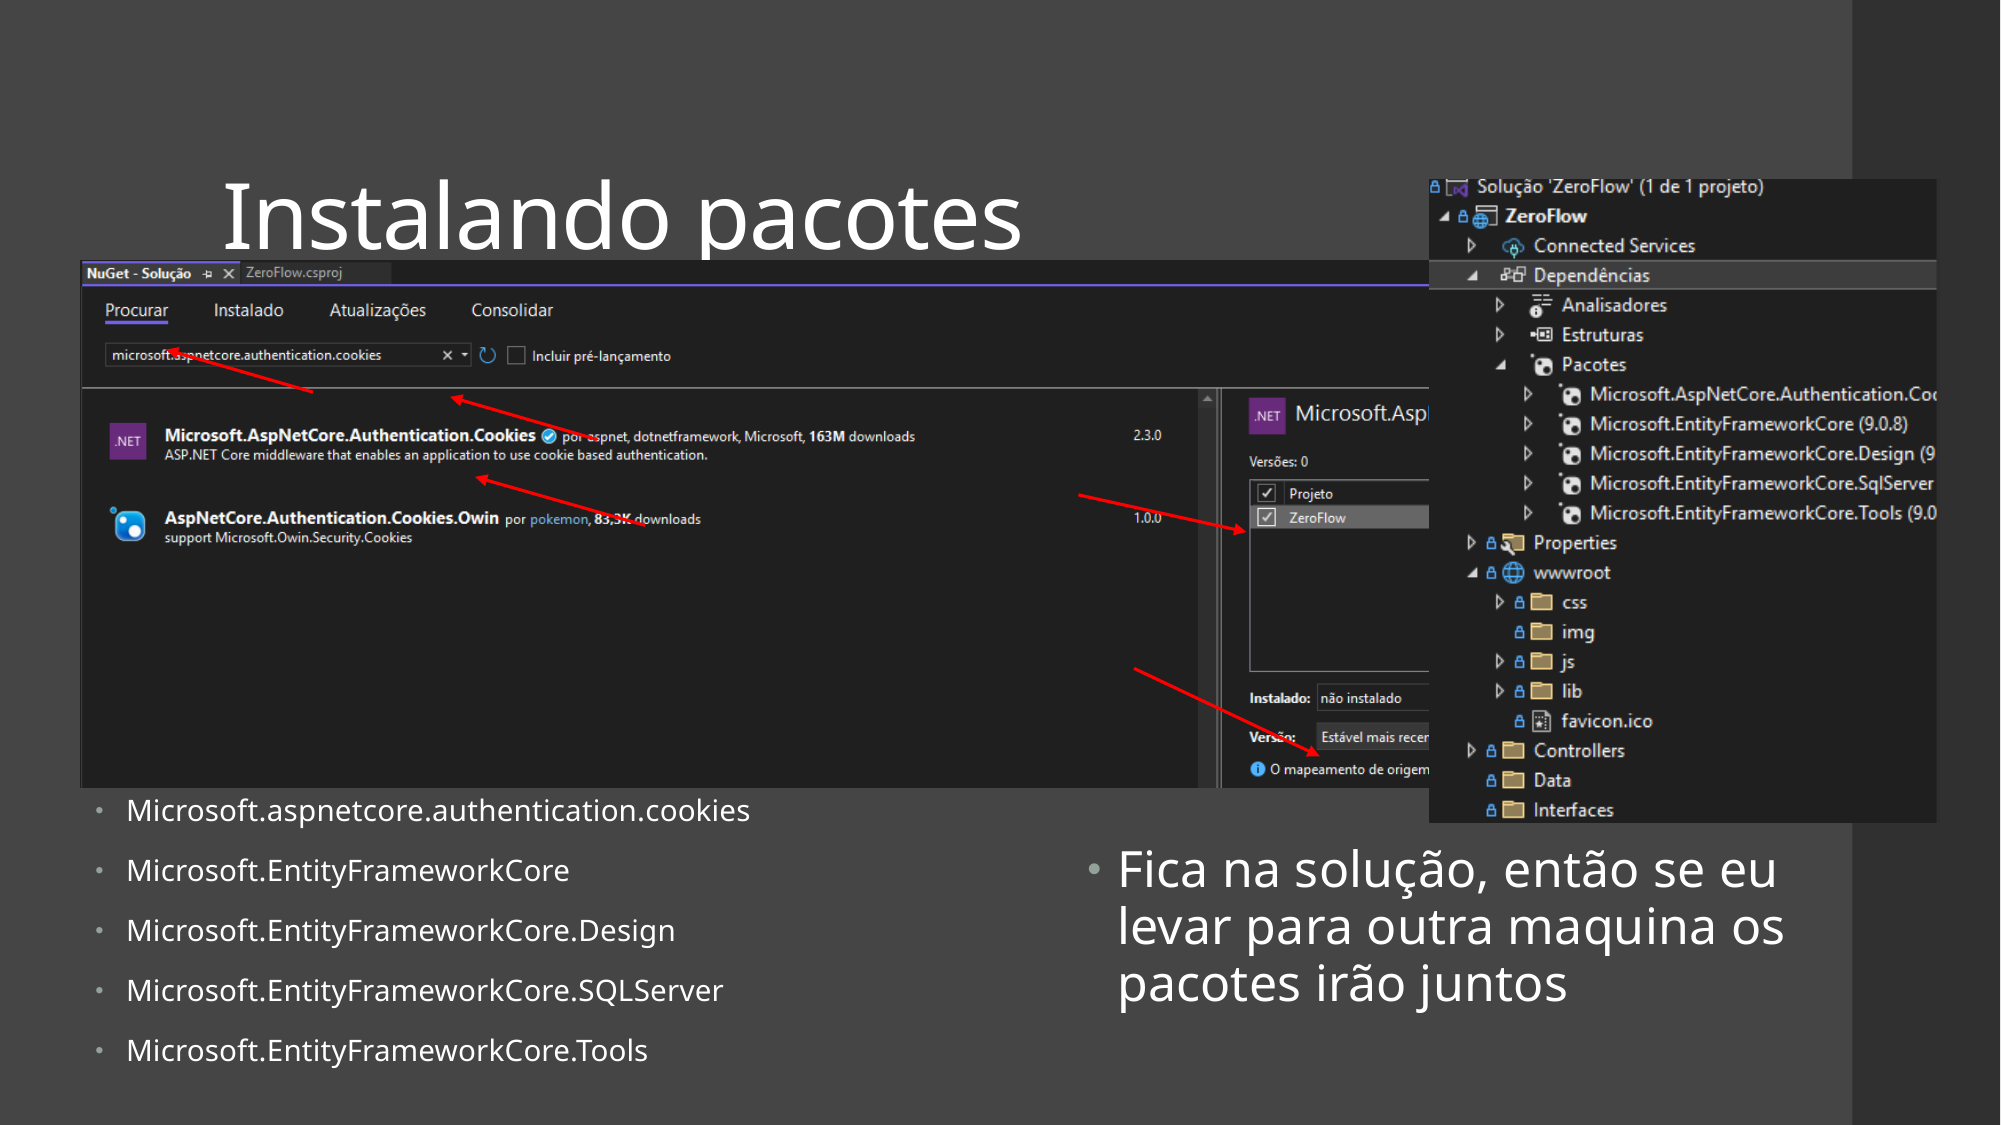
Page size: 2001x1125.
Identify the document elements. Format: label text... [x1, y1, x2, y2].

text_box Fica na solução, então se eu levar para outra maquina os pacotes irão juntos [1072, 834, 1813, 1060]
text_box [449, 396, 598, 440]
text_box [165, 349, 314, 393]
list Microsoft.aspnetcore.authentication.cookies Microsoft.EntityFrameworkCore Microsoft.EntityFrameworkCore.Design Microsoft.EntityFrameworkCore.SQLServer Microsoft.EntityFrameworkCore.Tools [80, 796, 1173, 1077]
picture [1429, 178, 1940, 824]
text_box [1133, 668, 1320, 757]
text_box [474, 476, 646, 526]
title Instalando pacotes [206, 60, 1797, 255]
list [80, 260, 1422, 788]
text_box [1078, 494, 1247, 533]
